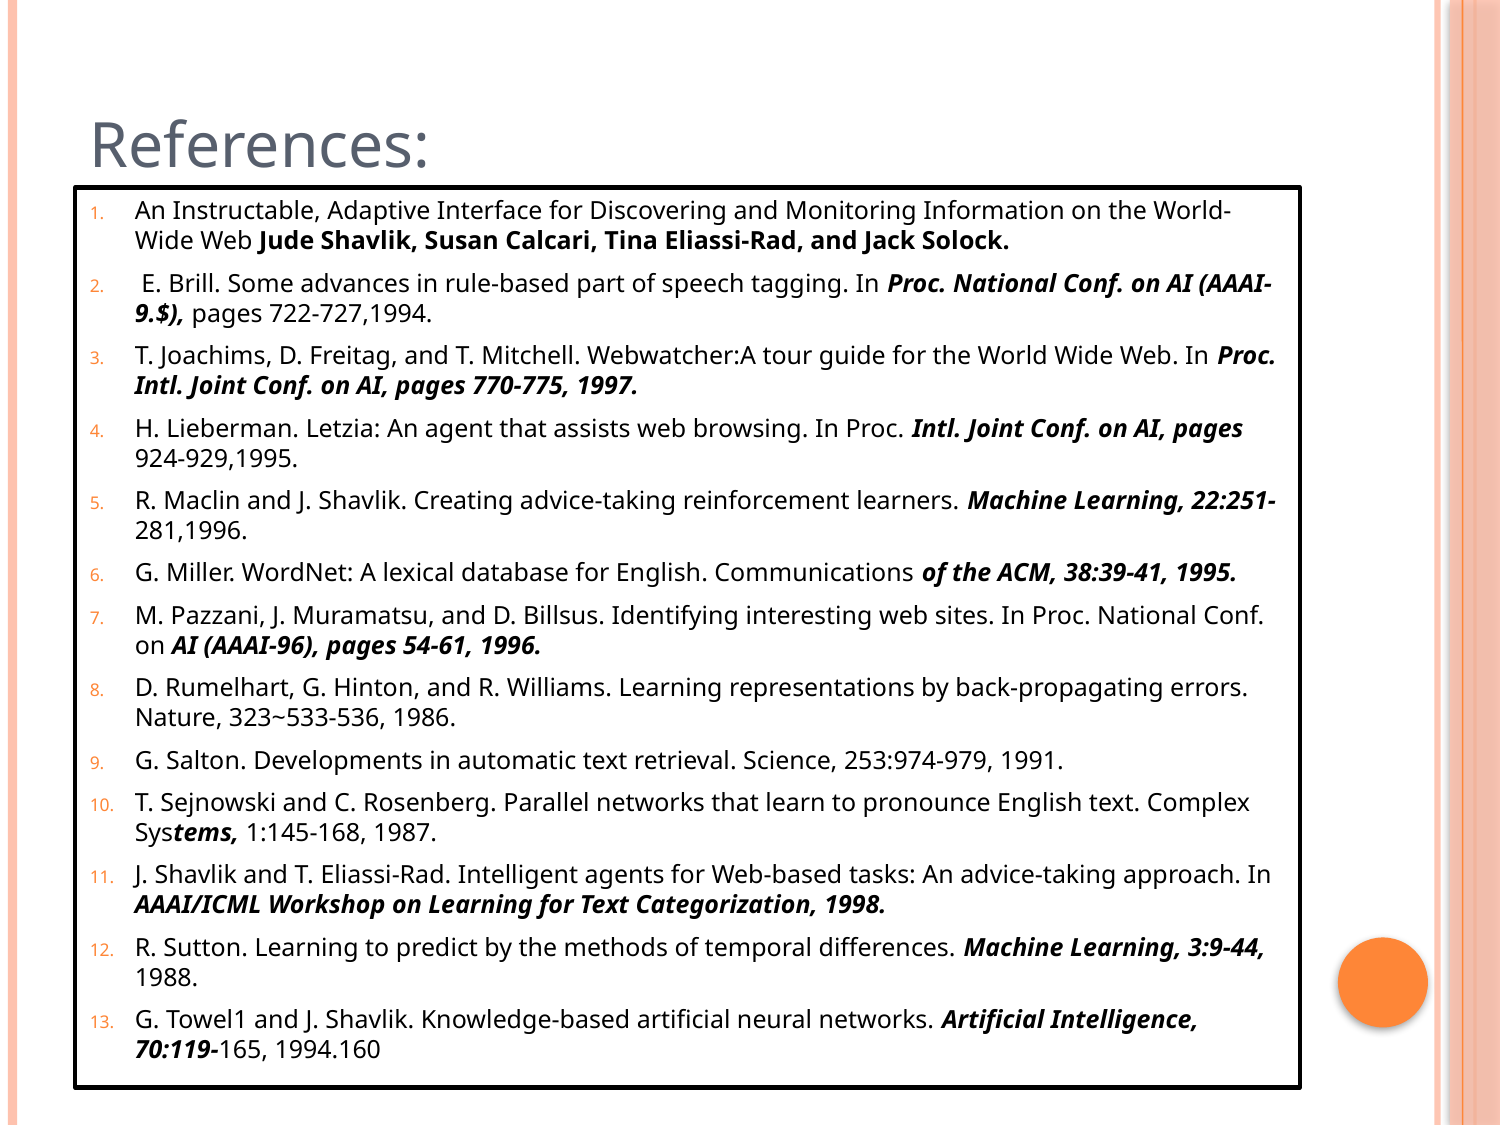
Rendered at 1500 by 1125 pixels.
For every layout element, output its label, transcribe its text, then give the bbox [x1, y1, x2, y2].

list An Instructable, Adaptive Interface for Discovering and Monitoring Information on the World-Wide Web Jude Shavlik, Susan Calcari, Tina Eliassi-Rad, and Jack Solock. E. Brill. Some advances in rule-based part of speech tagging. In Proc. National Conf. on AI (AAAI-9.$), pages 722-727,1994. T. Joachims, D. Freitag, and T. Mitchell. Webwatcher:A tour guide for the World Wide Web. In Proc. Intl. Joint Conf. on AI, pages 770-775, 1997. H. Lieberman. Letzia: An agent that assists web browsing. In Proc. Intl. Joint Conf. on AI, pages 924-929,1995. R. Maclin and J. Shavlik. Creating advice-taking reinforcement learners. Machine Learning, 22:251-281,1996. G. Miller. WordNet: A lexical database for English. Communications of the ACM, 38:39-41, 1995. M. Pazzani, J. Muramatsu, and D. Billsus. Identifying interesting web sites. In Proc. National Conf. on AI (AAAI-96), pages 54-61, 1996. D. Rumelhart, G. Hinton, and R. Williams. Learning representations by back-propagating errors. Nature, 323~533-536, 1986. G. Salton. Developments in automatic text retrieval. Science, 253:974-979, 1991. T. Sejnowski and C. Rosenberg. Parallel networks that learn to pronounce English text. Complex Systems, 1:145-168, 1987. J. Shavlik and T. Eliassi-Rad. Intelligent agents for Web-based tasks: An advice-taking approach. In AAAI/ICML Workshop on Learning for Text Categorization, 1998. R. Sutton. Learning to predict by the methods of temporal differences. Machine Learning, 3:9-44, 1988. G. Towel1 and J. Shavlik. Knowledge-based artificial neural networks. Artificial Intelligence, 70:119-165, 1994.160 [73, 185, 1302, 1090]
title References: [75, 0, 1300, 185]
